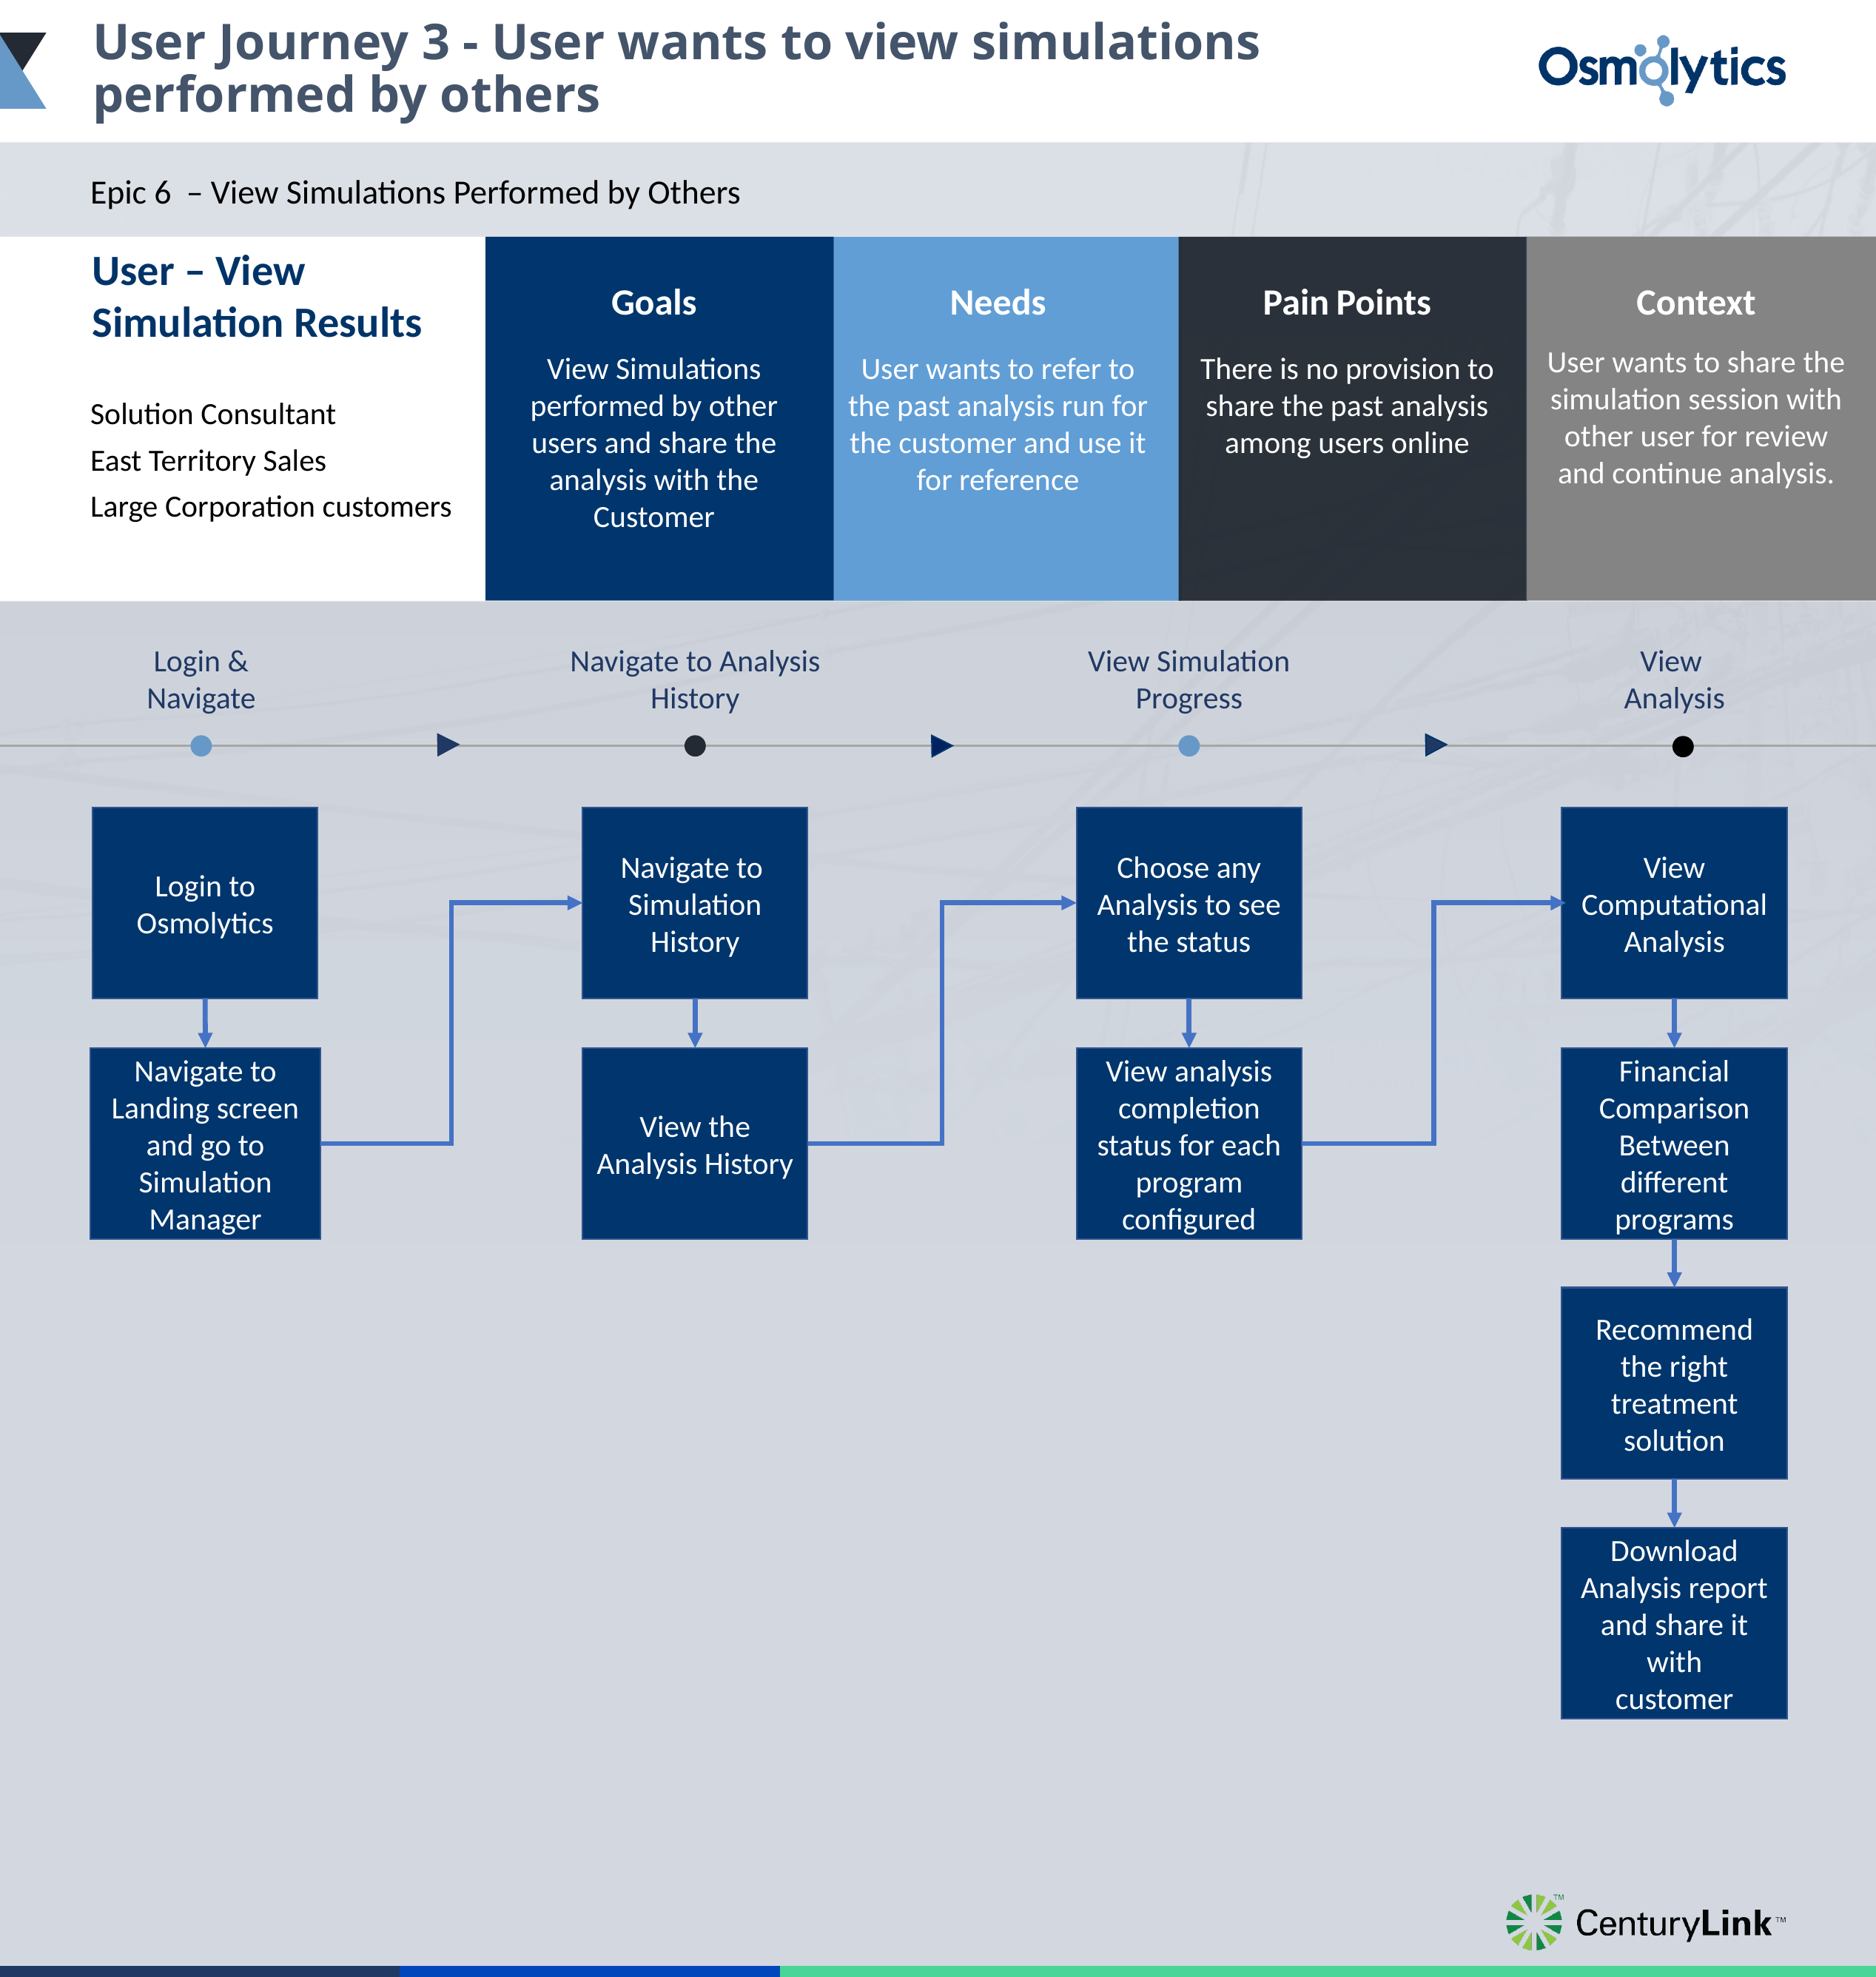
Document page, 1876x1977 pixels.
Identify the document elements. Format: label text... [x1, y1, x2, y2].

text_box Goals [496, 278, 813, 323]
text_box Login to Osmolytics [92, 807, 318, 999]
text_box [931, 734, 954, 745]
text_box [1177, 734, 1201, 745]
text_box User wants to refer to the past analysis run for the customer and use it for reference [840, 349, 1157, 497]
text_box Solution Consultant East Territory Sales Large Corporation customers [90, 388, 468, 529]
text_box [1425, 733, 1448, 745]
text_box Epic 6 – View Simulations Performed by Others [90, 164, 1755, 216]
text_box [683, 746, 707, 758]
text_box Financial Comparison Between different programs [1561, 1047, 1788, 1240]
text_box View the Analysis History [582, 1047, 808, 1240]
text_box Choose any Analysis to see the status [1076, 807, 1302, 999]
text_box Navigate to Simulation History [582, 807, 808, 999]
text_box Download Analysis report and share it with customer [1561, 1527, 1788, 1719]
text_box User wants to share the simulation session with other user for review and continue analysis. [1538, 341, 1855, 490]
text_box View analysis completion status for each program configured [1076, 1047, 1302, 1240]
text_box [1672, 735, 1695, 745]
text_box [189, 746, 213, 758]
text_box View Simulations performed by other users and share the analysis with the Customer [496, 349, 813, 534]
text_box Recommend the right treatment solution [1561, 1286, 1788, 1480]
text_box Login & Navigate [92, 635, 310, 721]
text_box [1671, 746, 1695, 759]
text_box Context [1538, 278, 1855, 323]
picture [1505, 1893, 1787, 1952]
text_box [437, 733, 460, 745]
text_box User – View Simulation Results [81, 236, 485, 352]
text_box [320, 902, 583, 1144]
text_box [807, 902, 1077, 1144]
text_box [931, 746, 954, 758]
text_box [189, 734, 213, 745]
text_box View Analysis [1565, 635, 1783, 721]
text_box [1302, 902, 1566, 1144]
text_box View Computational Analysis [1561, 807, 1788, 999]
text_box View Simulation Progress [1027, 635, 1351, 721]
text_box [1177, 746, 1201, 758]
text_box There is no provision to share the past analysis among users online [1189, 349, 1505, 460]
text_box Navigate to Landing screen and go to Simulation Manager [90, 1047, 321, 1240]
text_box [683, 734, 707, 745]
text_box User Journey 3 - User wants to view simulations performed by others [81, 20, 1539, 120]
text_box [437, 746, 457, 757]
text_box [1425, 746, 1445, 757]
text_box Needs [840, 278, 1157, 323]
picture [1539, 35, 1786, 110]
text_box Navigate to Analysis History [534, 635, 857, 721]
text_box Pain Points [1189, 278, 1505, 323]
